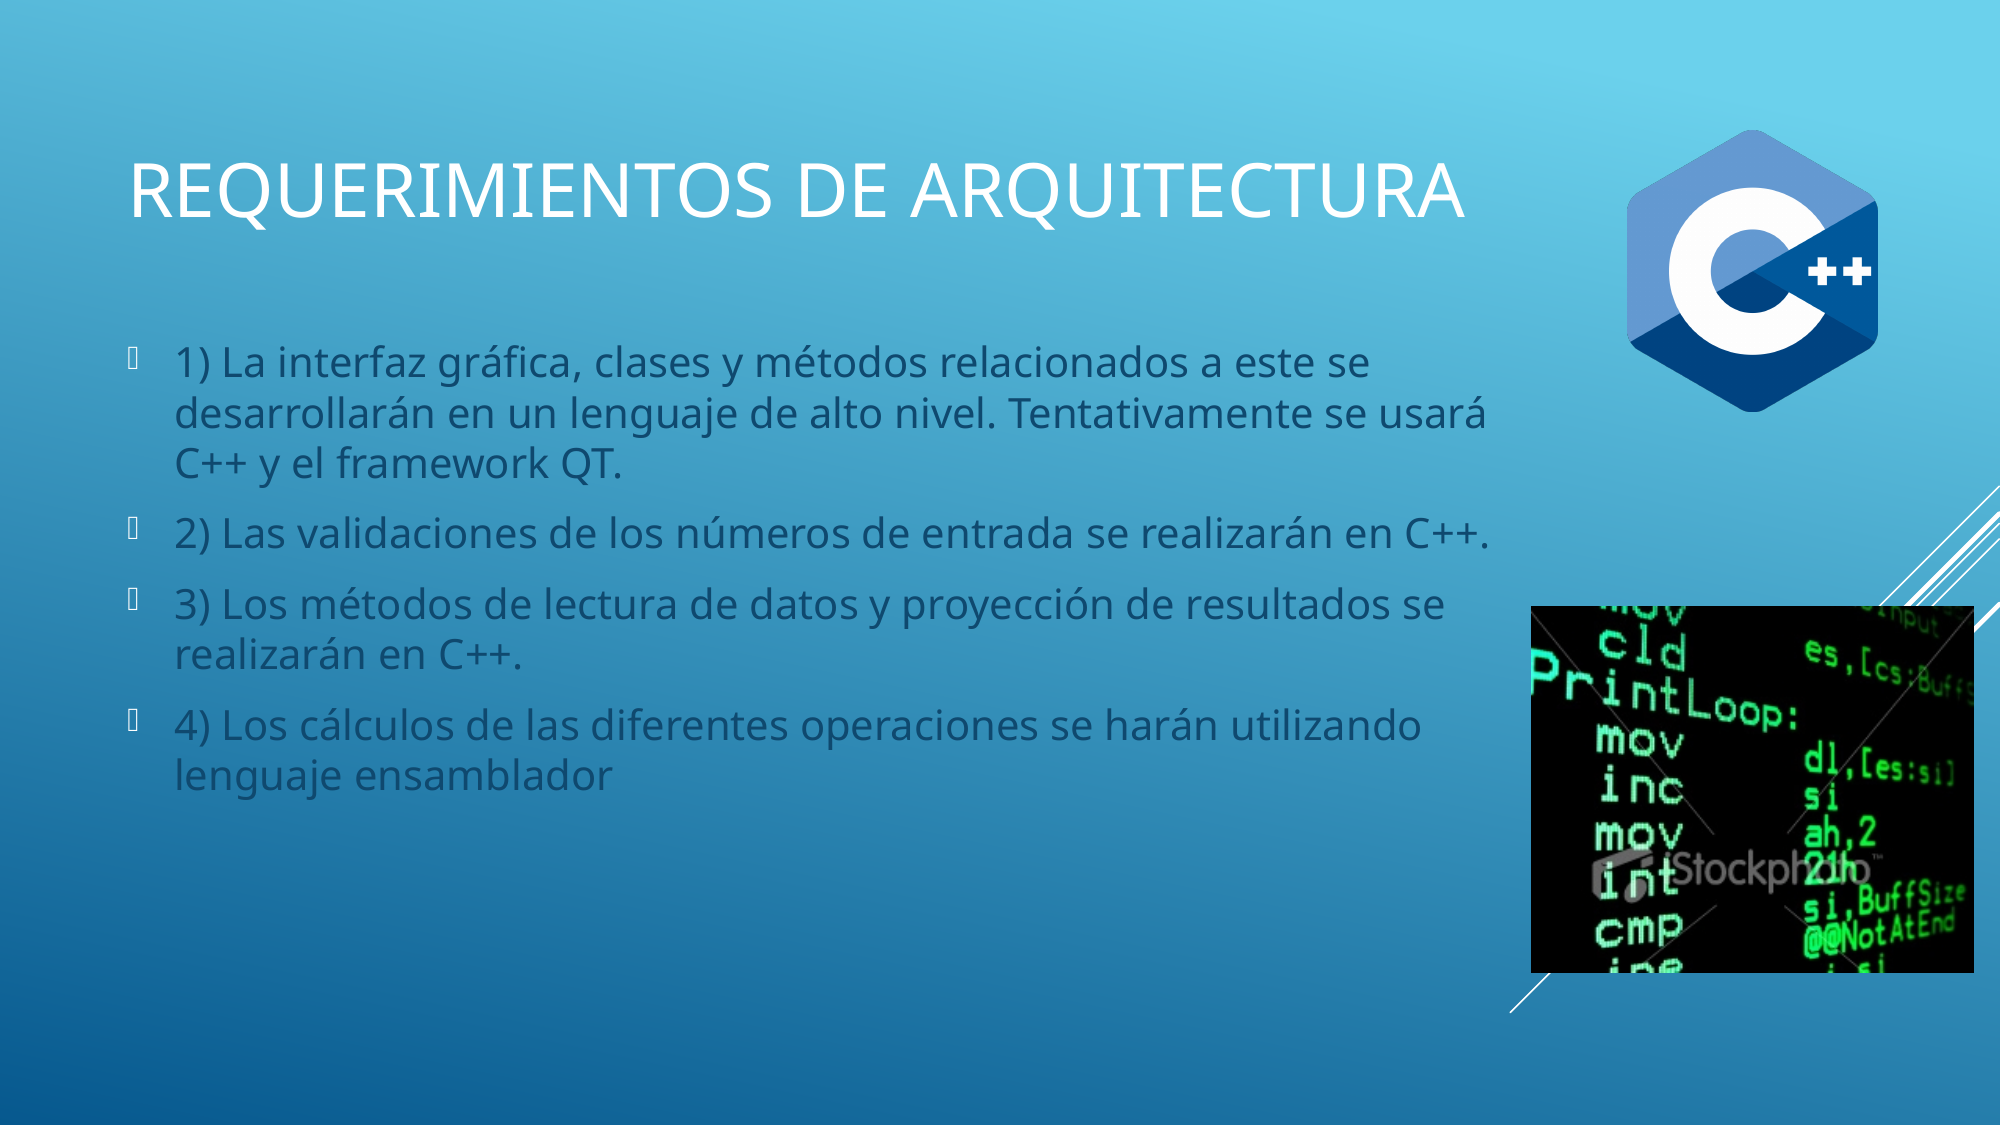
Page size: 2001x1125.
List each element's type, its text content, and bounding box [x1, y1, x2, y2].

picture [1530, 606, 1974, 973]
title Requerimientos de arquitectura [112, 64, 1513, 271]
list 1) La interfaz gráfica, clases y métodos relacionados a este se desarrollarán en un lenguaje de alto nivel. Tentativamente se usará C++ y el framework QT. 2) Las validaciones de los números de entrada se realizarán en C++. 3) Los métodos de lectura de datos y proyección de resultados se realizarán en C++. 4) Los cálculos de las diferentes operaciones se harán utilizando lenguaje ensamblador [112, 271, 1513, 865]
picture [1627, 130, 1878, 412]
